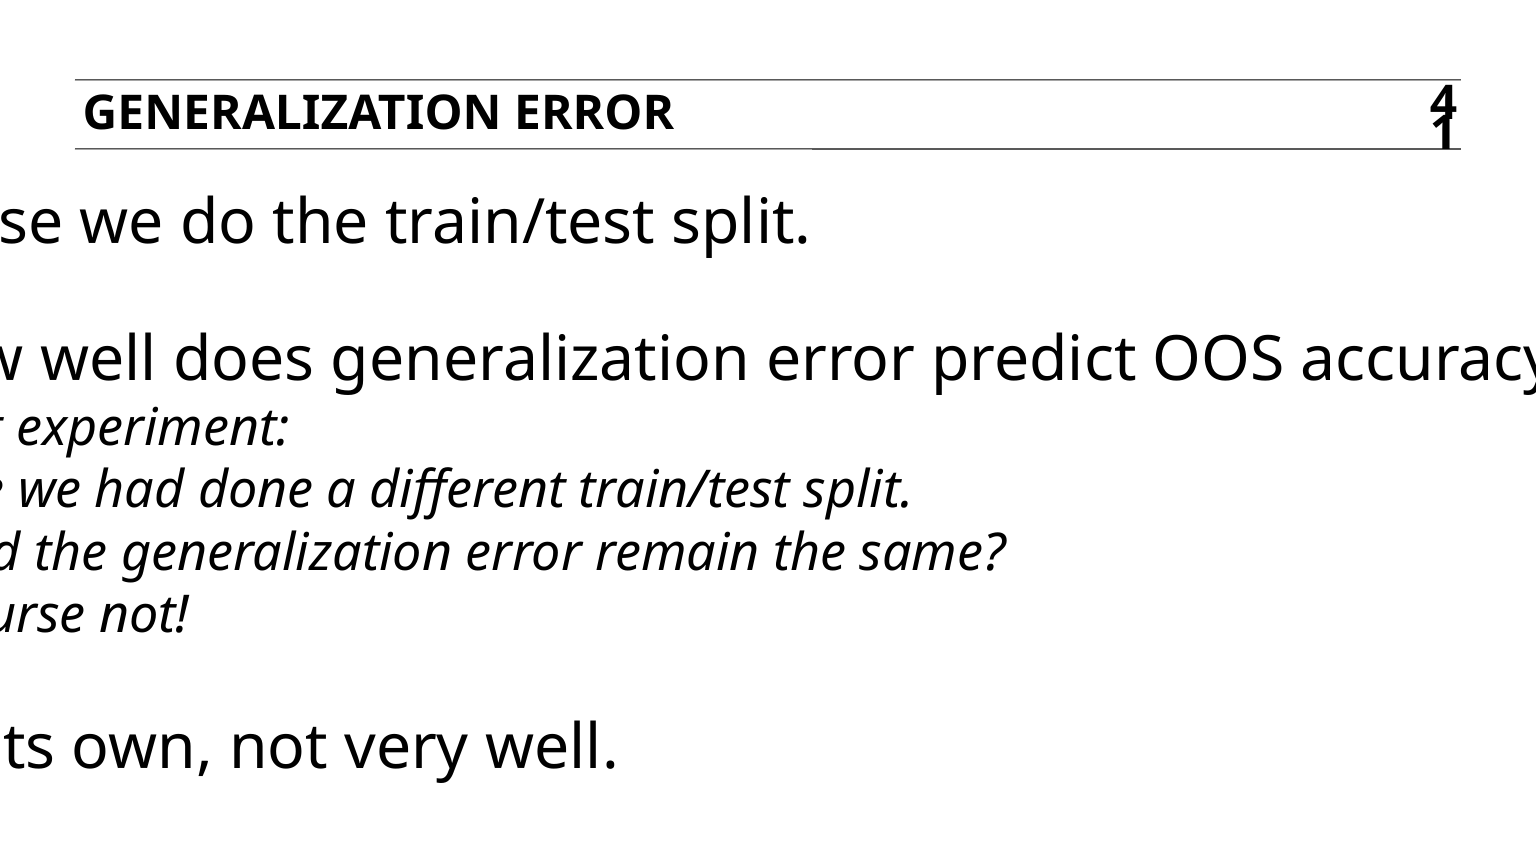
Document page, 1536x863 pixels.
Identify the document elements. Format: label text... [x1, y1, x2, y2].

list Generalization error [67, 81, 1118, 132]
text_box Suppose we do the train/test split. Q: How well does generalization error predict OOS accuracy? Thought experiment: Suppose we had done a different train/test split. Q: Would the generalization error remain the same? A: Of course not! A: On its own, not very well. [0, 173, 1536, 788]
slide_number 41 [1419, 86, 1461, 138]
